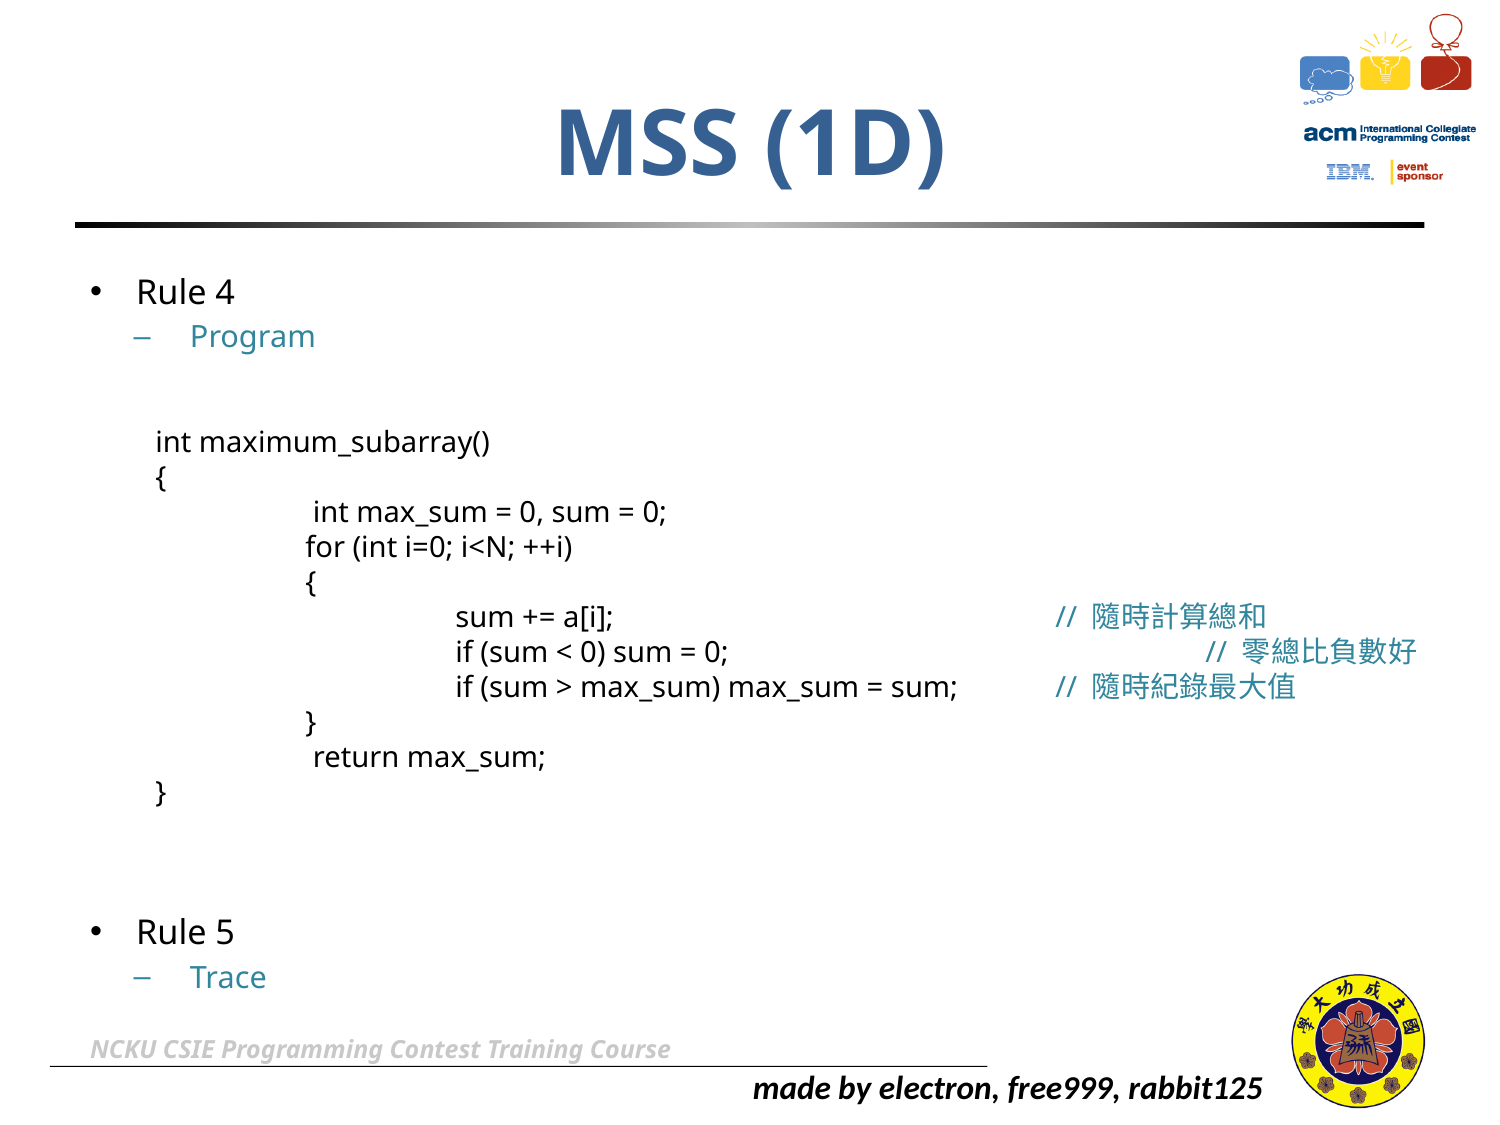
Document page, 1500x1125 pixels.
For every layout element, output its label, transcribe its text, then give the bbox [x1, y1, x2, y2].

picture [1292, 11, 1480, 188]
title MSS (1D) [75, 45, 1425, 233]
slide_number NCKU CSIE Programming Contest Training Course [75, 1018, 774, 1079]
picture [1282, 970, 1431, 1114]
list Rule 4 Program Rule 5 Trace [75, 262, 1425, 1005]
text_box int maximum_subarray() { int max_sum = 0, sum = 0; for (int i=0; i<N; ++i) { sum += a[i]; // 隨時計算總和 if (sum < 0) sum = 0; // 零總比負數好 if (sum > max_sum) max_sum = sum; // 隨時紀錄最大值 } return max_sum; } [140, 416, 1489, 816]
